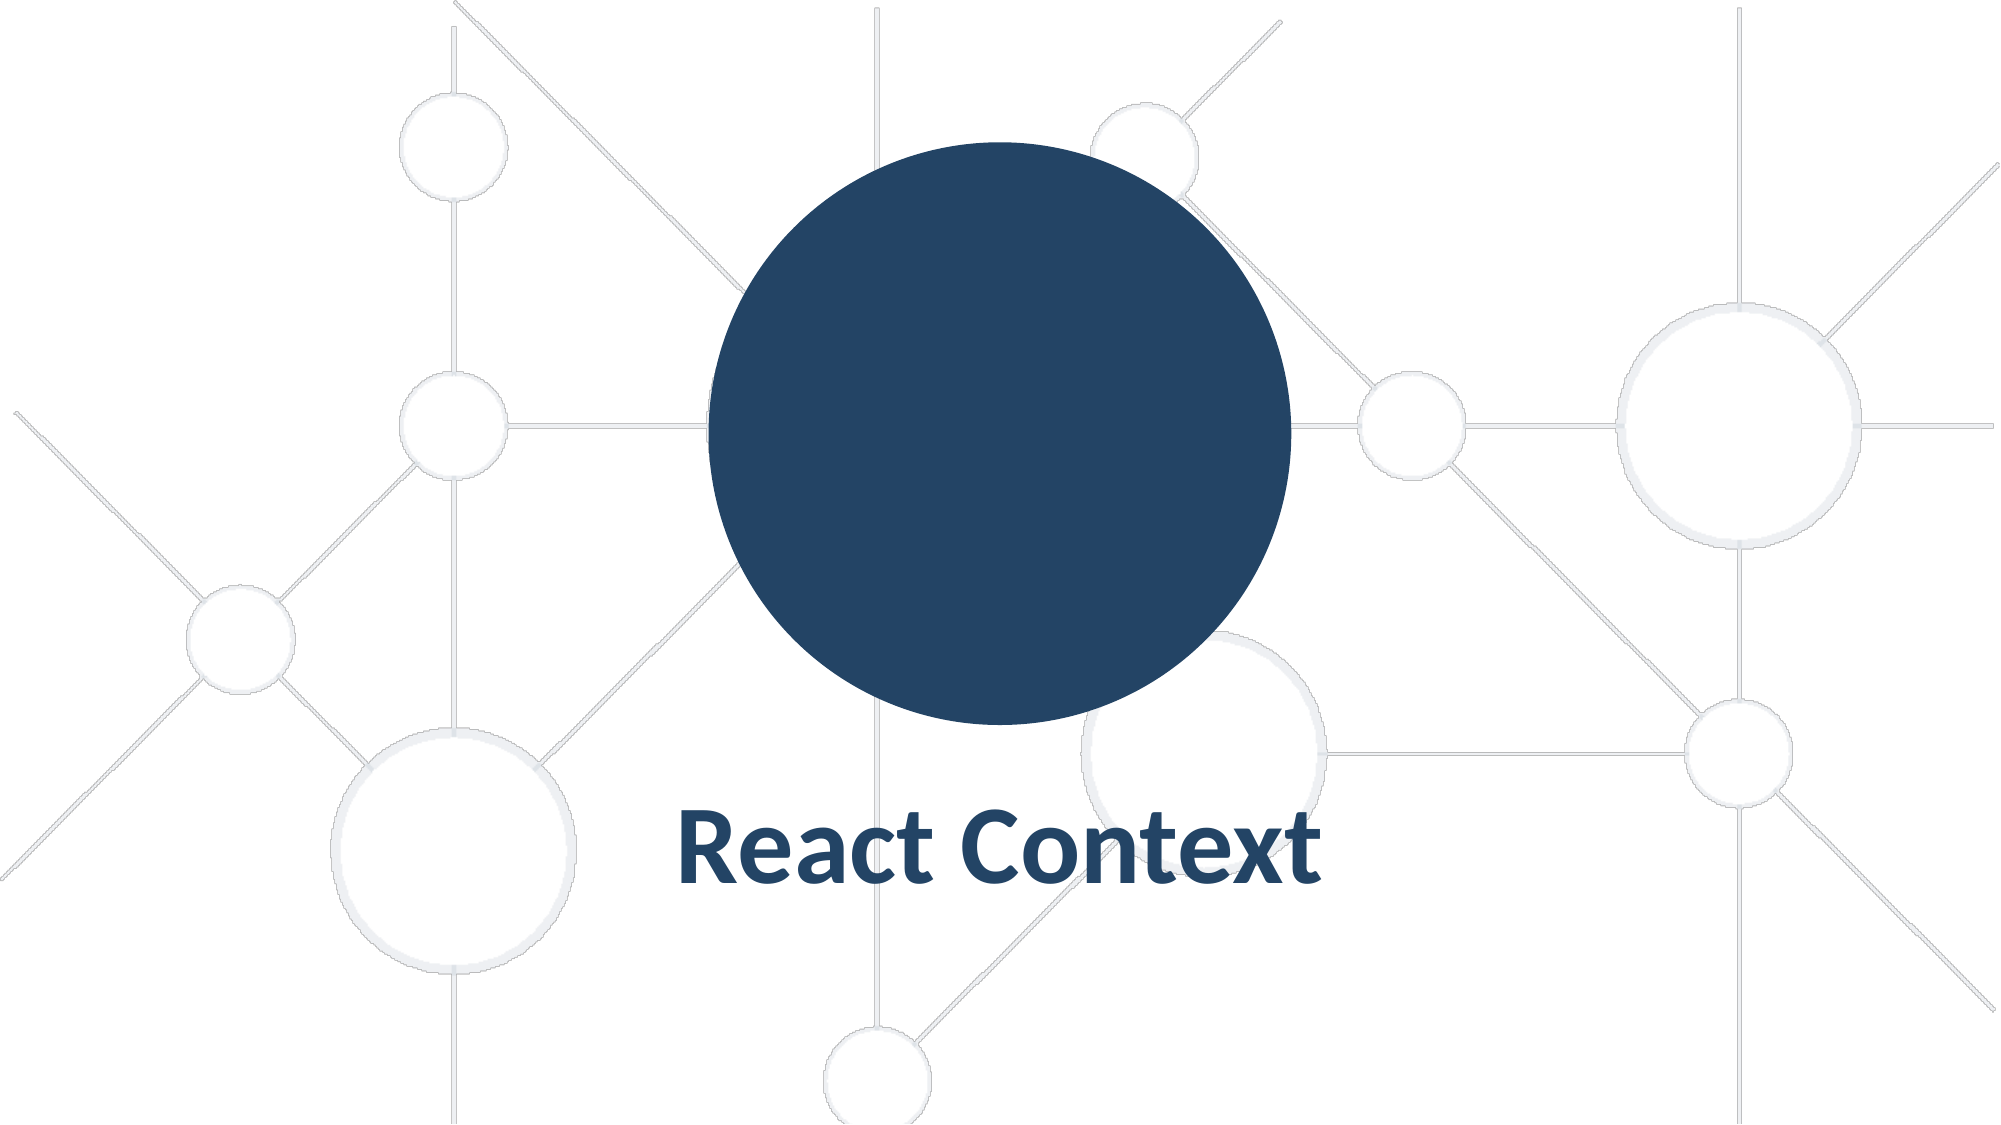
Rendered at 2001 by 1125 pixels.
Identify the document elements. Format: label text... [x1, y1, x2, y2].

list React Context [100, 771, 1900, 898]
picture [0, 0, 2000, 1124]
